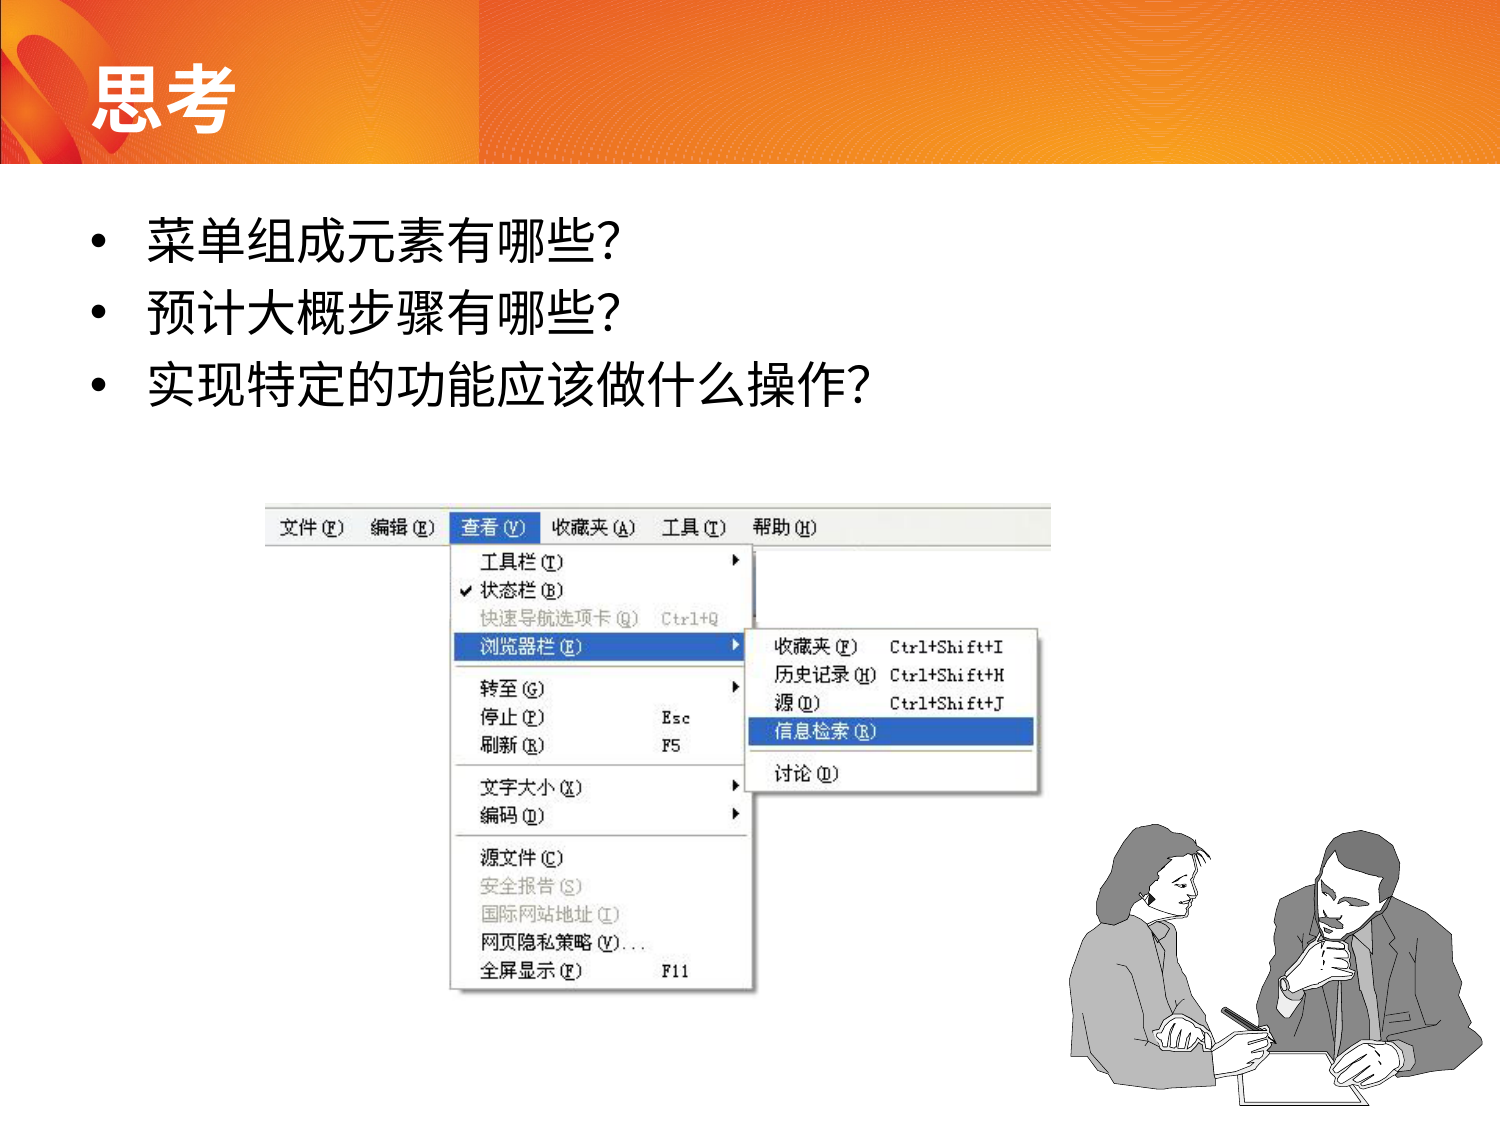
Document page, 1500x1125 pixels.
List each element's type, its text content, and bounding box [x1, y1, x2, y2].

picture [0, 0, 1500, 164]
list 菜单组成元素有哪些？ 预计大概步骤有哪些？ 实现特定的功能应该做什么操作？ [75, 190, 1425, 1005]
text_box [1069, 824, 1483, 1107]
picture [265, 503, 1051, 1001]
title 思考 [75, 45, 1425, 167]
